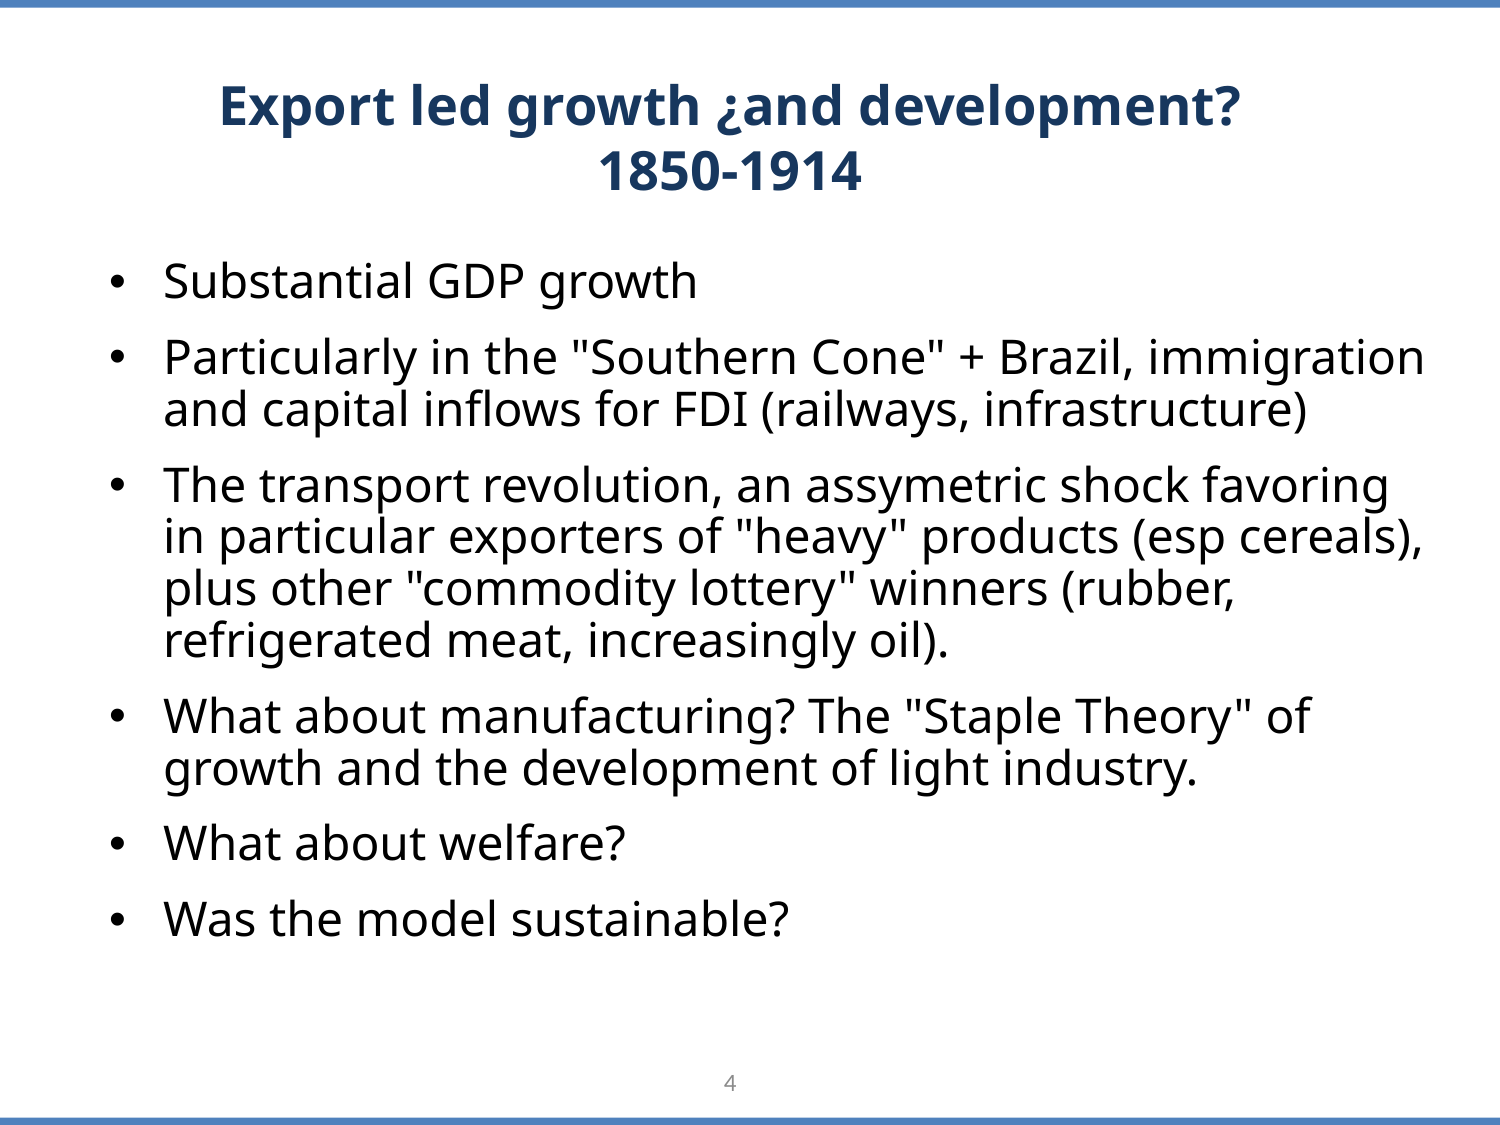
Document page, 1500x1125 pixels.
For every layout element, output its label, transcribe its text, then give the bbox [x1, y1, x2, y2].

title Export led growth ¿and development? 1850-1914 [55, 75, 1406, 197]
slide_number 4 [690, 1046, 770, 1117]
list Substantial GDP growth Particularly in the "Southern Cone" + Brazil, immigration and capital inflows for FDI (railways, infrastructure) The transport revolution, an assymetric shock favoring in particular exporters of "heavy" products (esp cereals), plus other "commodity lottery" winners (rubber, refrigerated meat, increasingly oil). What about manufacturing? The "Staple Theory" of growth and the development of light industry. What about welfare? Was the model sustainable? [94, 249, 1445, 994]
